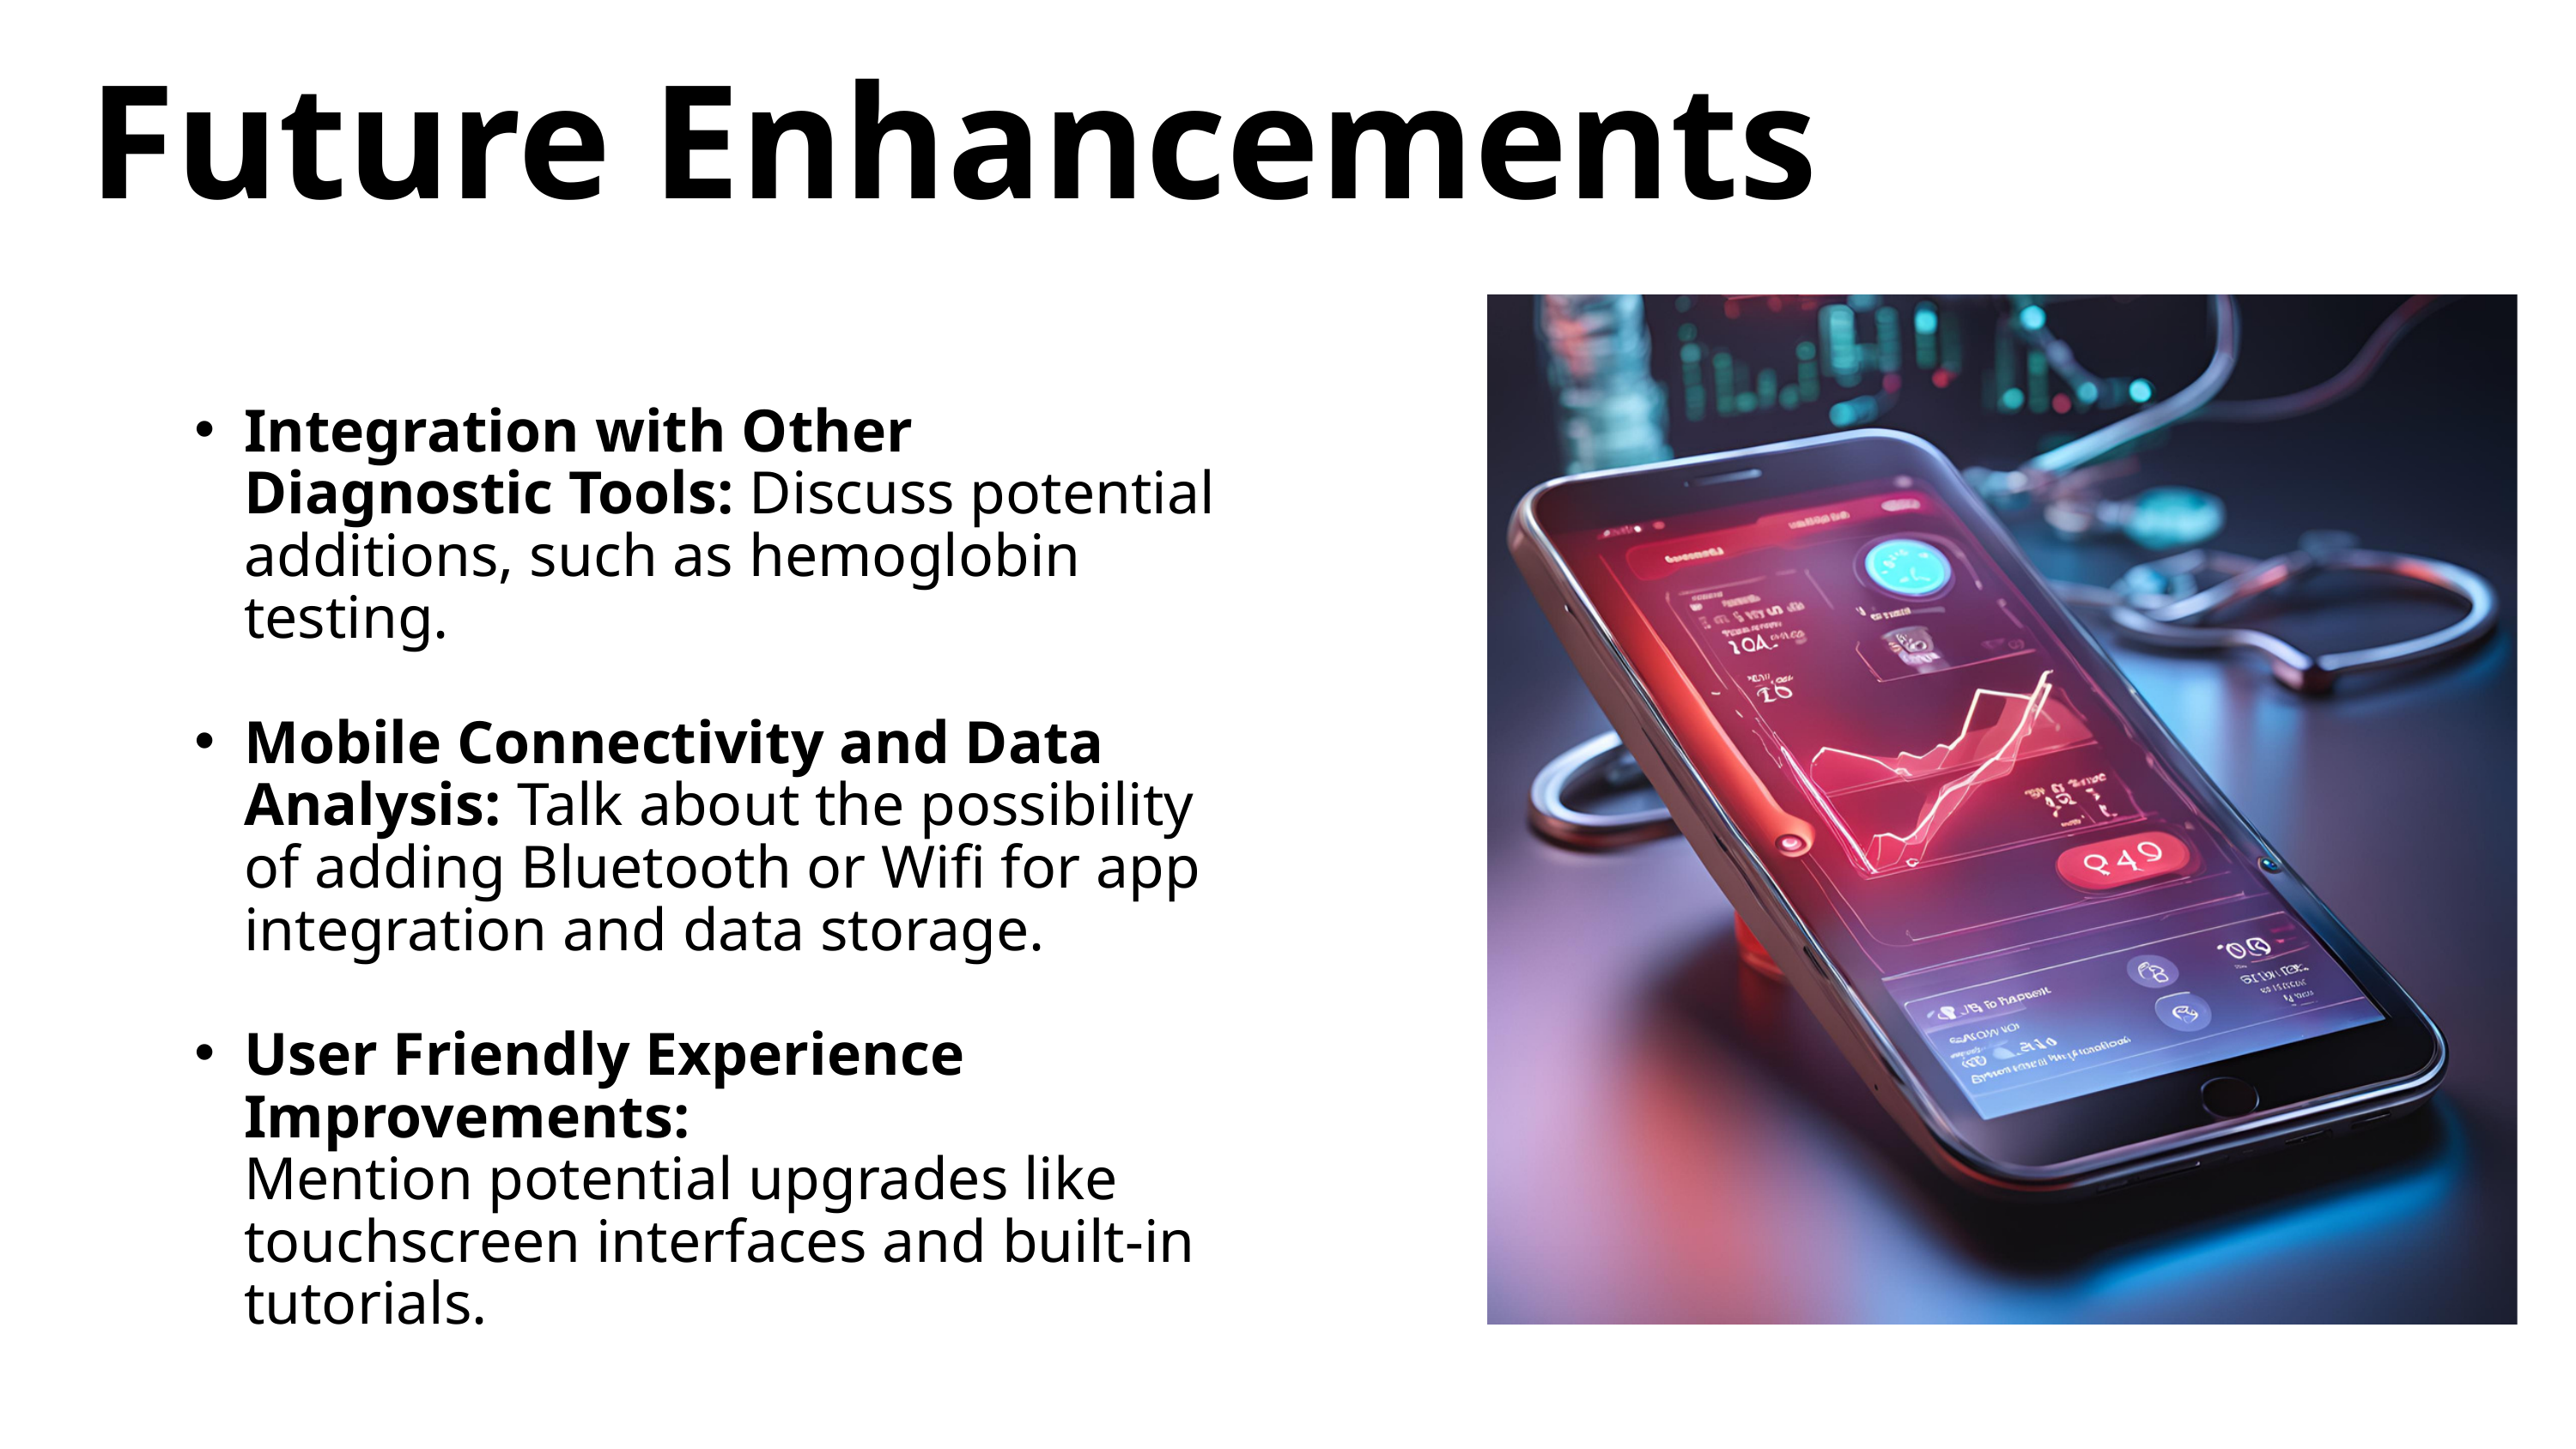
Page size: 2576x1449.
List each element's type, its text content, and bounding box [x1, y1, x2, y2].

text_box [1487, 294, 2518, 1325]
text_box Future Enhancements [88, 83, 2432, 231]
text_box Integration with Other Diagnostic Tools: Discuss potential additions, such as hemoglobin testing. Mobile Connectivity and Data Analysis: Talk about the possibility of adding Bluetooth or Wifi for app integration and data storage. User Friendly Experience Improvements: Mention potential upgrades like touchscreen interfaces and built-in tutorials. [144, 400, 1230, 1337]
